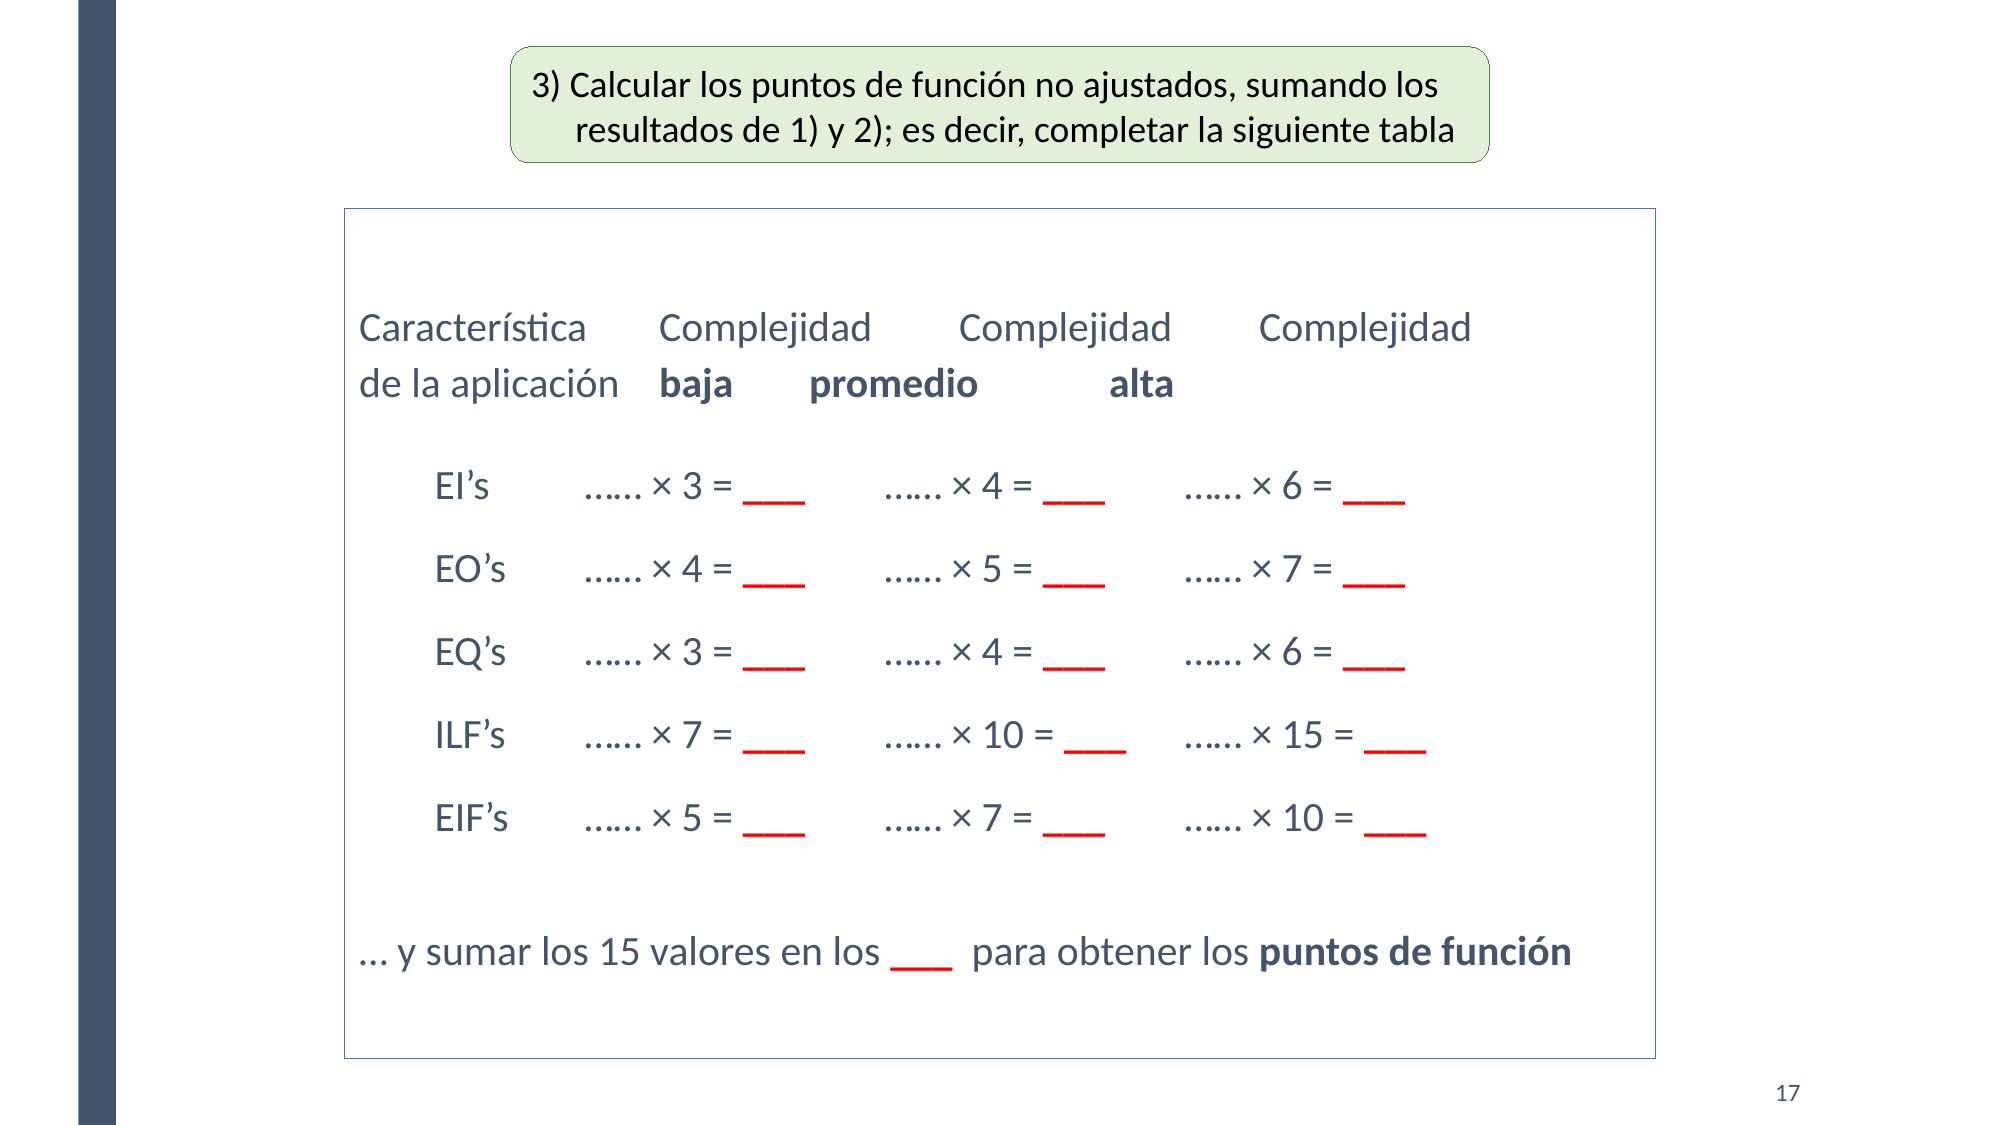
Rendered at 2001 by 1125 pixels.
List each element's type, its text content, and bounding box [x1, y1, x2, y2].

slide_number 17 [1553, 1058, 1816, 1125]
text_box 3) Calcular los puntos de función no ajustados, sumando los resultados de 1) y 2); es decir, completar la siguiente tabla [510, 46, 1490, 163]
list Característica Complejidad Complejidad Complejidad de la aplicación baja promedio alta EI’s …… × 3 = ___ …… × 4 = ___ …… × 6 = ___ EO’s …… × 4 = ___ …… × 5 = ___ …… × 7 = ___ EQ’s …… × 3 = ___ …… × 4 = ___ …… × 6 = ___ ILF’s …… × 7 = ___ …… × 10 = ___ …… × 15 = ___ EIF’s …… × 5 = ___ …… × 7 = ___ …… × 10 = ___ … y sumar los 15 valores en los ___ para obtener los puntos de función [344, 208, 1656, 1059]
